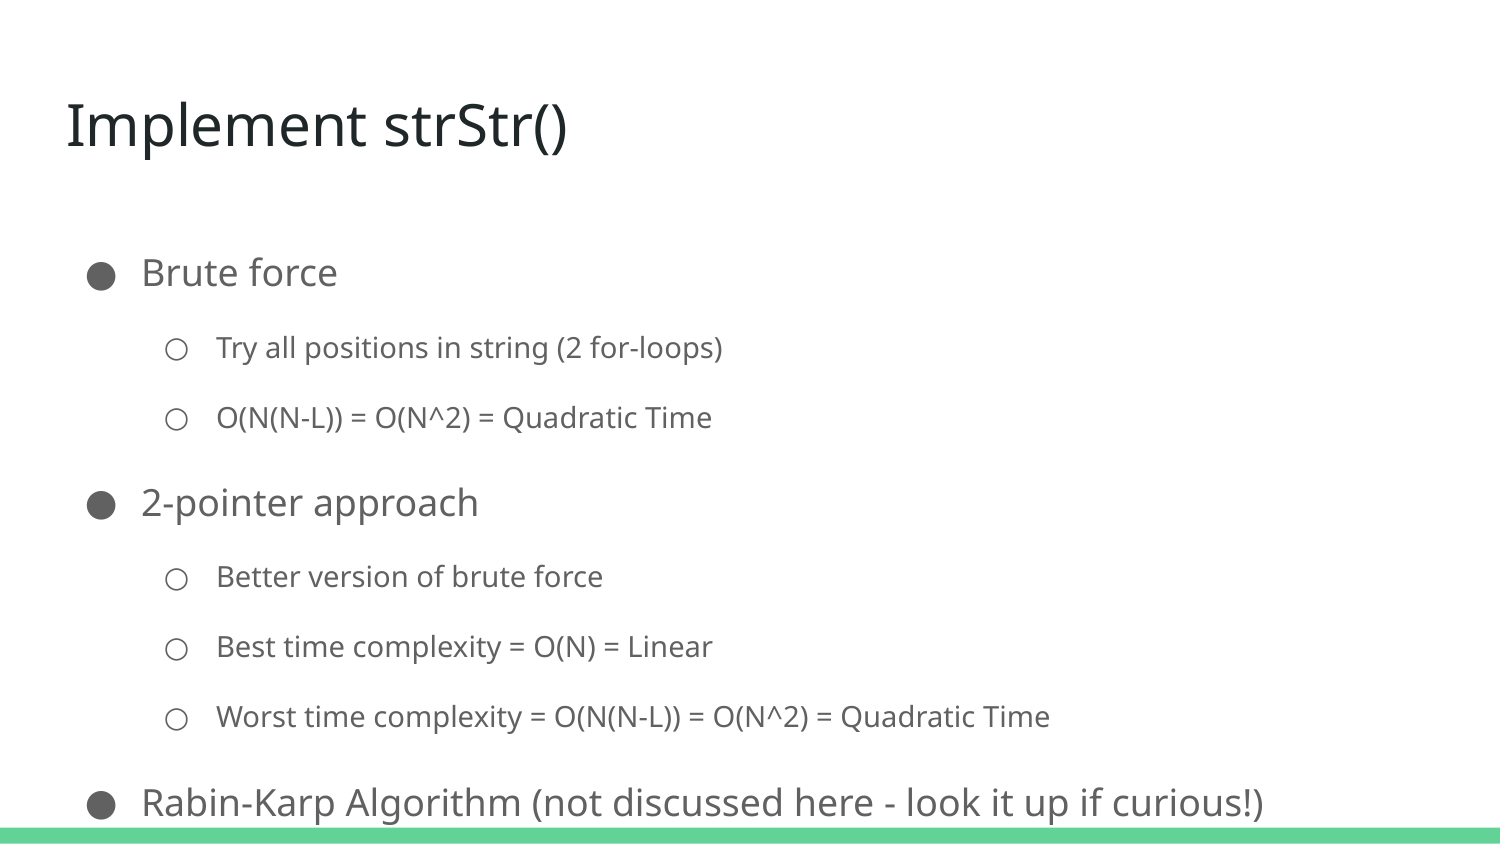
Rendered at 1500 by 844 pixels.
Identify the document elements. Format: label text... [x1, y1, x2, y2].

title Implement strStr() [51, 72, 1449, 167]
list Brute force Try all positions in string (2 for-loops) O(N(N-L)) = O(N^2) = Quadratic Time 2-pointer approach Better version of brute force Best time complexity = O(N) = Linear Worst time complexity = O(N(N-L)) = O(N^2) = Quadratic Time Rabin-Karp Algorithm (not discussed here - look it up if curious!) [51, 189, 1449, 750]
